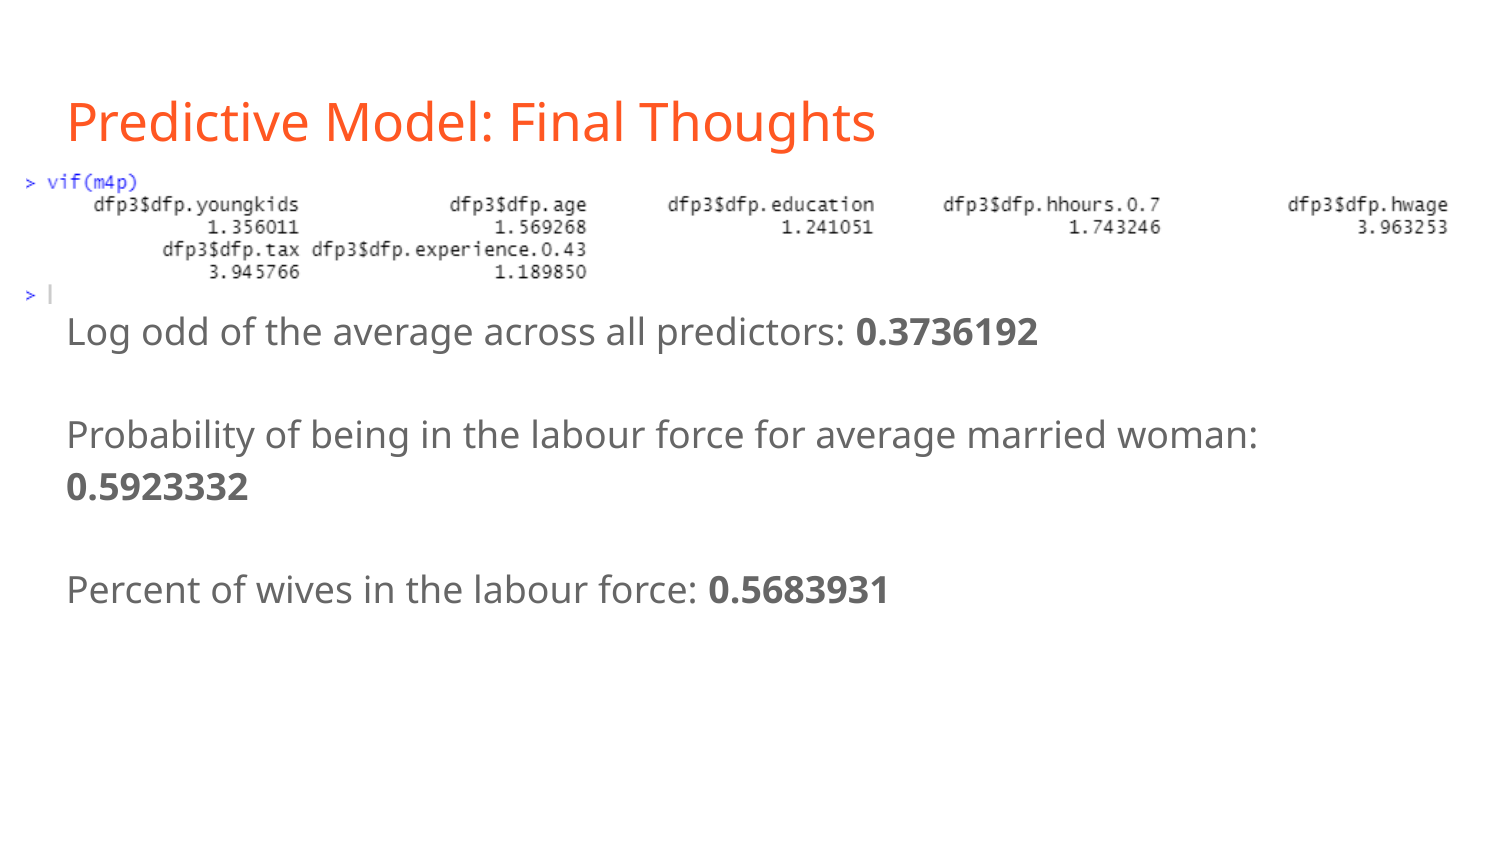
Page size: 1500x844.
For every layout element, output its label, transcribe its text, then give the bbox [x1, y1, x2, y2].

title Predictive Model: Final Thoughts [51, 72, 1449, 167]
list Log odd of the average across all predictors: 0.3736192 Probability of being in the labour force for average married woman: 0.5923332 Percent of wives in the labour force: 0.5683931 [51, 312, 1449, 765]
picture [26, 171, 1474, 305]
